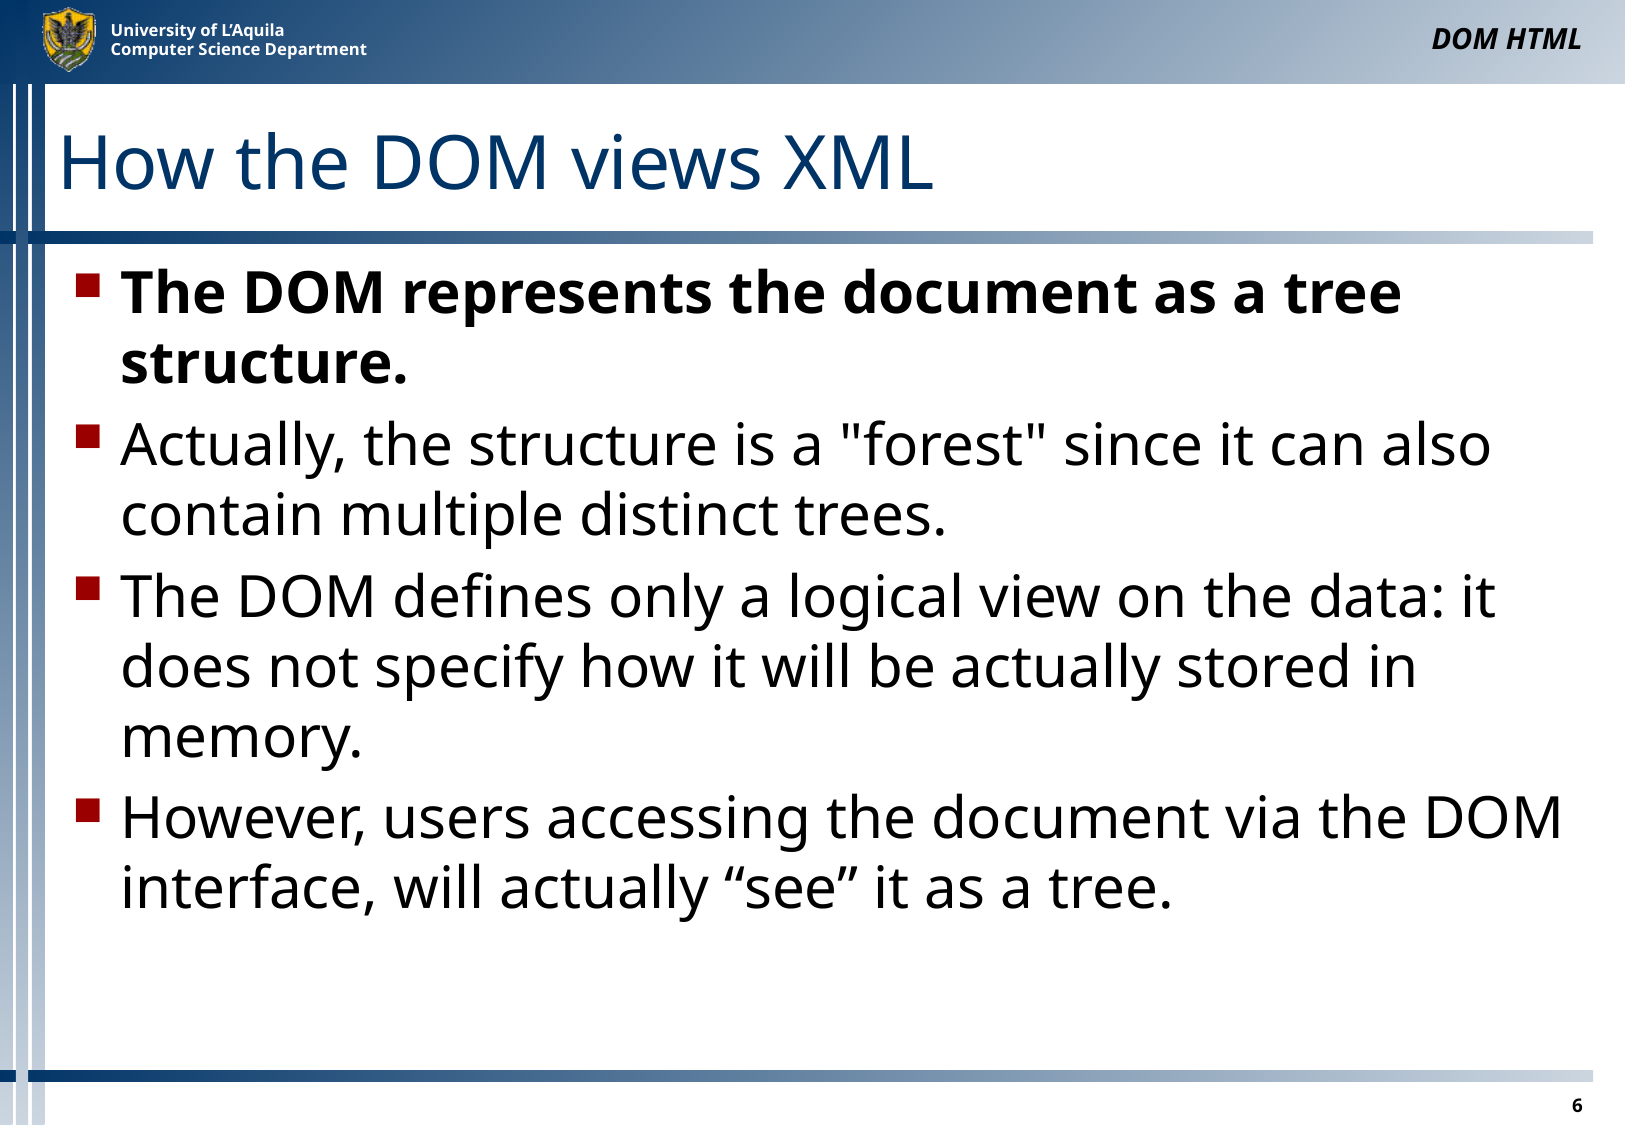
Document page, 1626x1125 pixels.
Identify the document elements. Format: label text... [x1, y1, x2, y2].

footer DOM HTML [812, 12, 1599, 63]
slide_number 6 [1419, 1082, 1599, 1121]
picture [42, 7, 96, 72]
list The DOM represents the document as a tree structure. Actually, the structure is a "forest" since it can also contain multiple distinct trees. The DOM defines only a logical view on the data: it does not specify how it will be actually stored in memory. However, users accessing the document via the DOM interface, will actually “see” it as a tree. [57, 255, 1594, 1069]
title How the DOM views XML [57, 87, 1599, 232]
